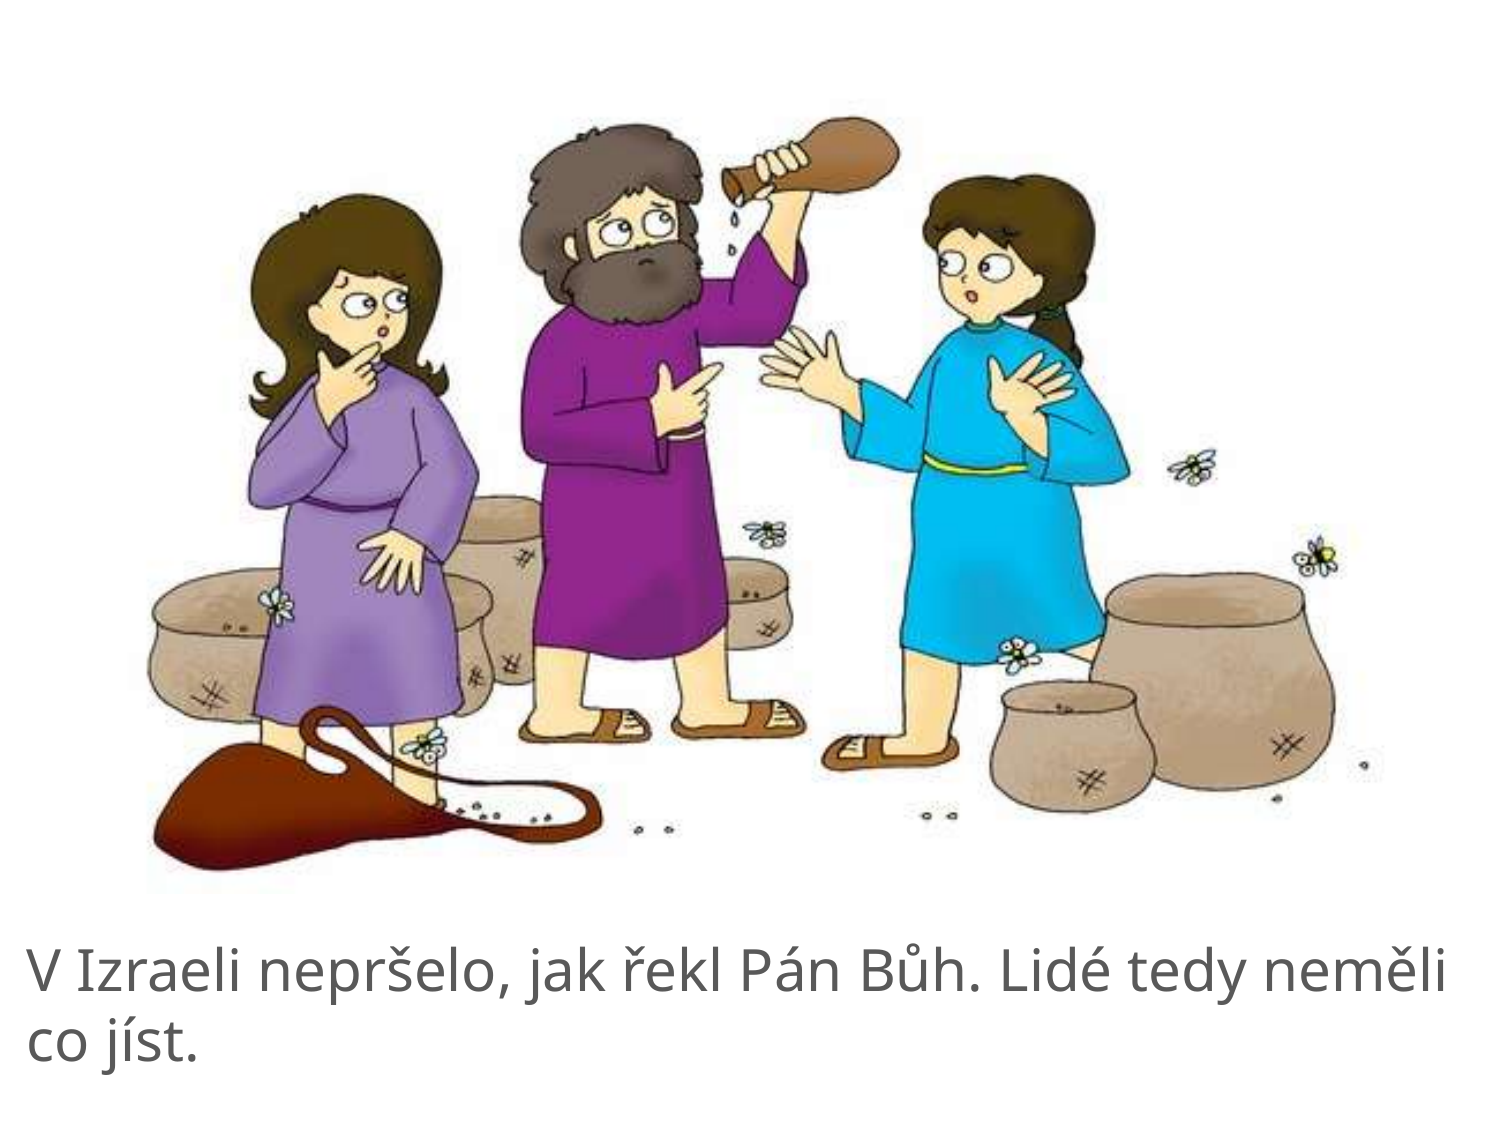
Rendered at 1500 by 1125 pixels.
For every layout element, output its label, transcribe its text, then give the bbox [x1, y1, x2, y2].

text_box V Izraeli nepršelo, jak řekl Pán Bůh. Lidé tedy neměli co jíst. [11, 925, 1483, 1081]
picture [0, 6, 1500, 894]
